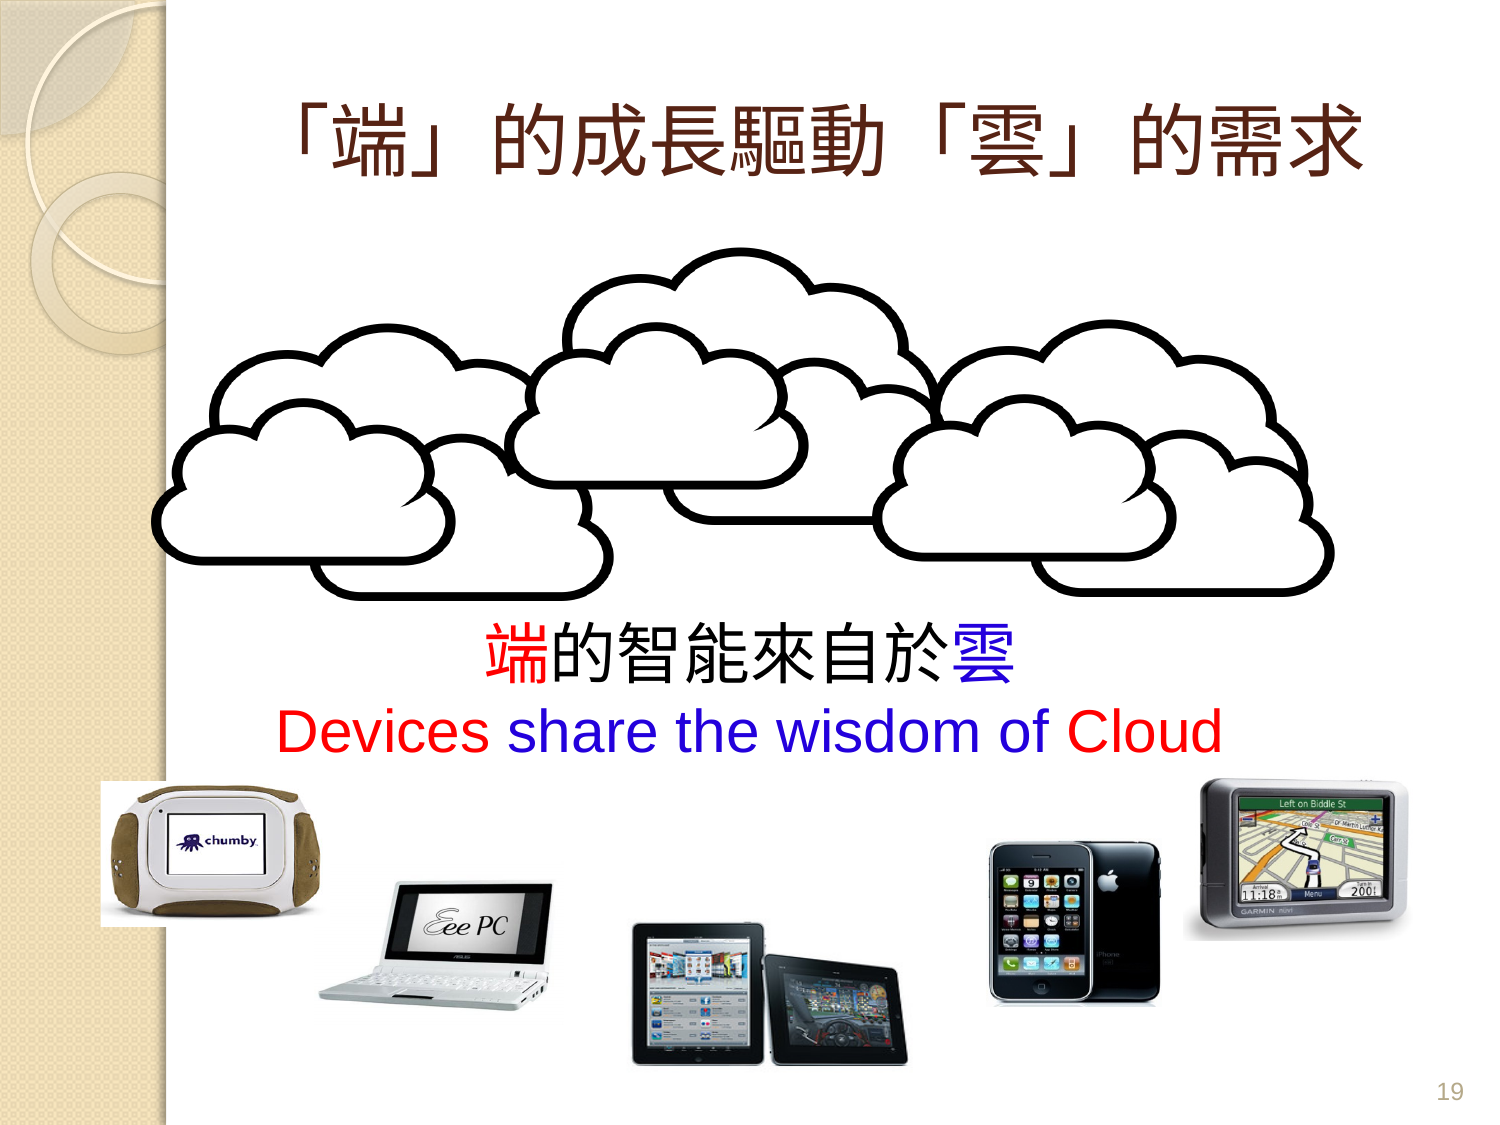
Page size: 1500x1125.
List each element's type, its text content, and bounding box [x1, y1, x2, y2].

title 「端」的成長驅動「雲」的需求 [235, 45, 1466, 233]
slide_number 19 [1413, 1034, 1488, 1113]
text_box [58, 234, 1443, 1081]
